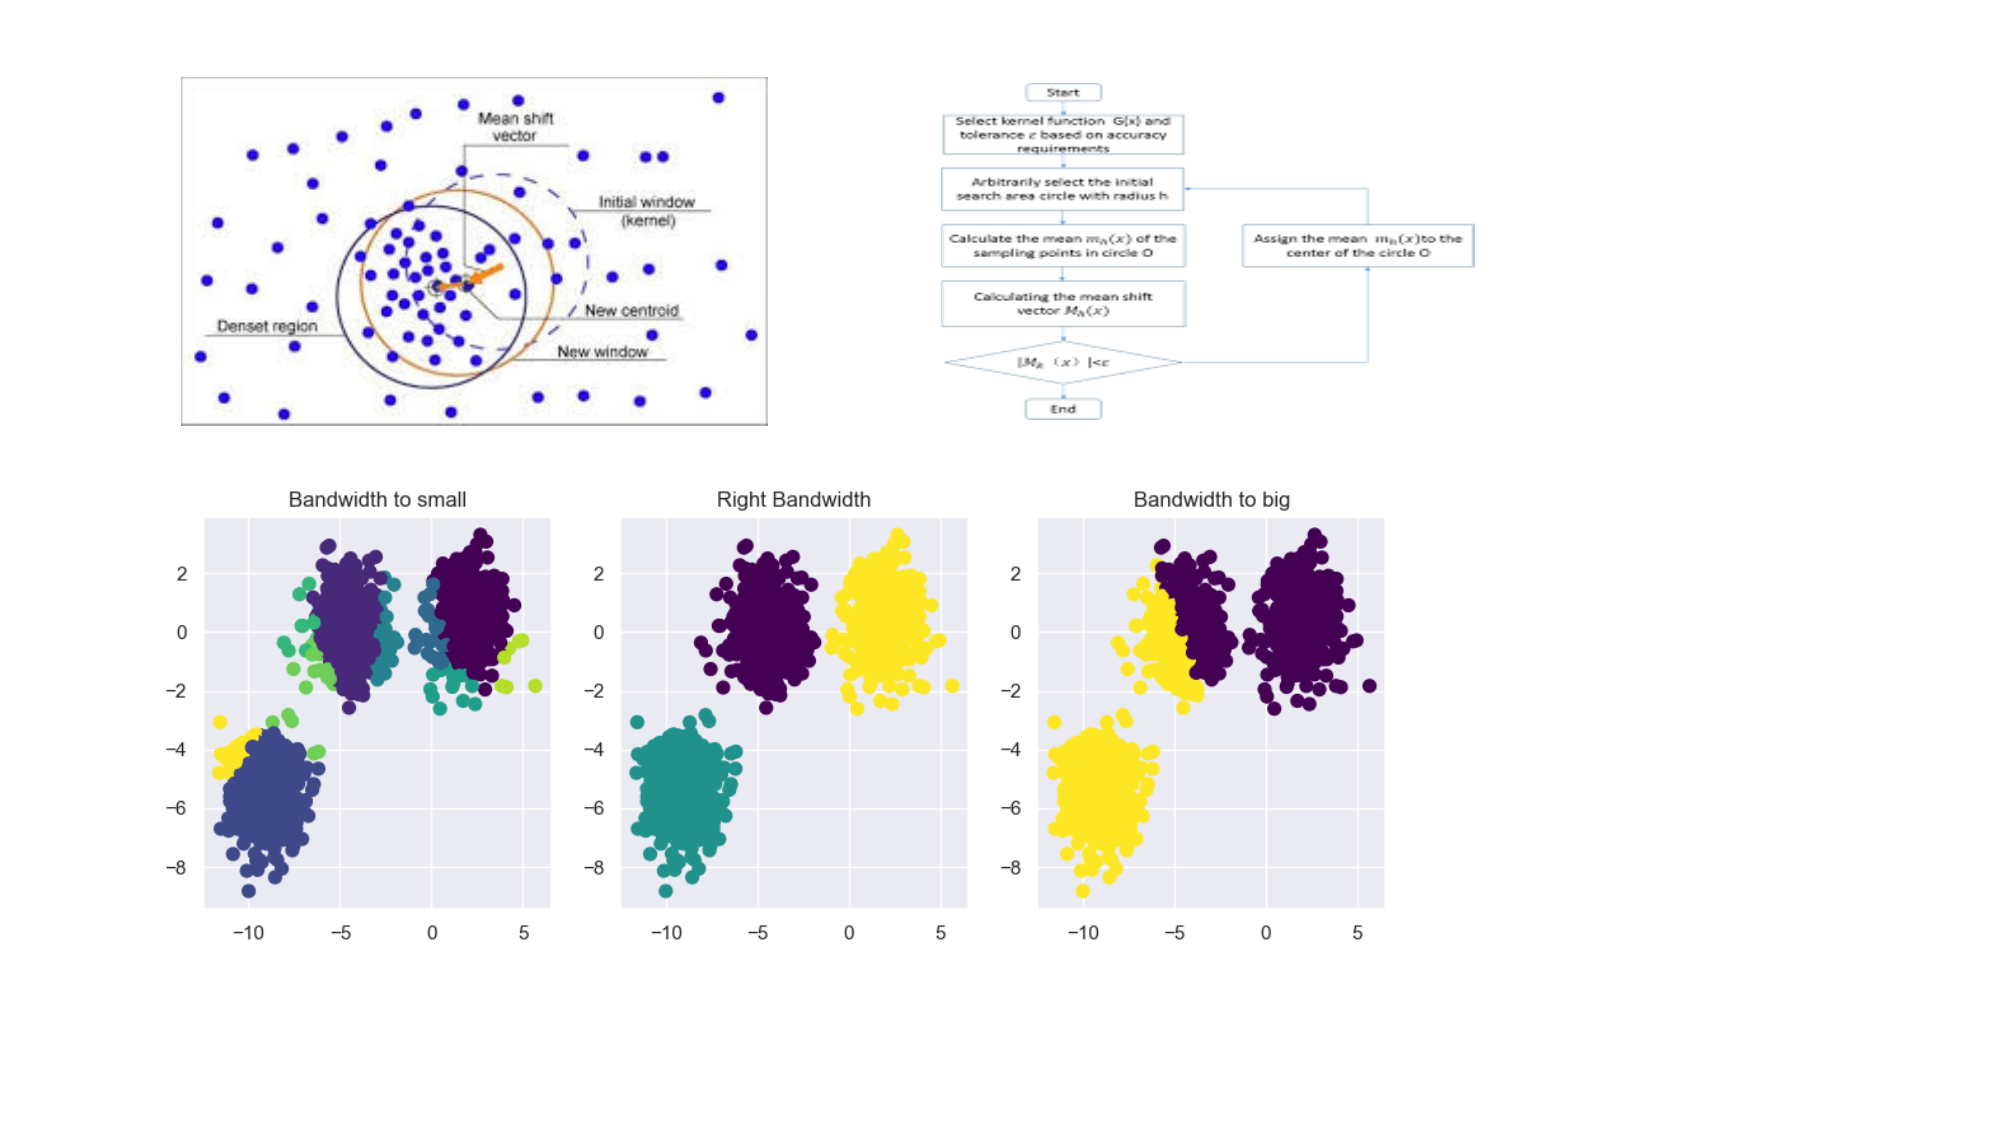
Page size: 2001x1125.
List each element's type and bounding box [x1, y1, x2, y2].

picture [181, 77, 768, 426]
picture [13, 456, 1538, 965]
picture [941, 83, 1475, 420]
